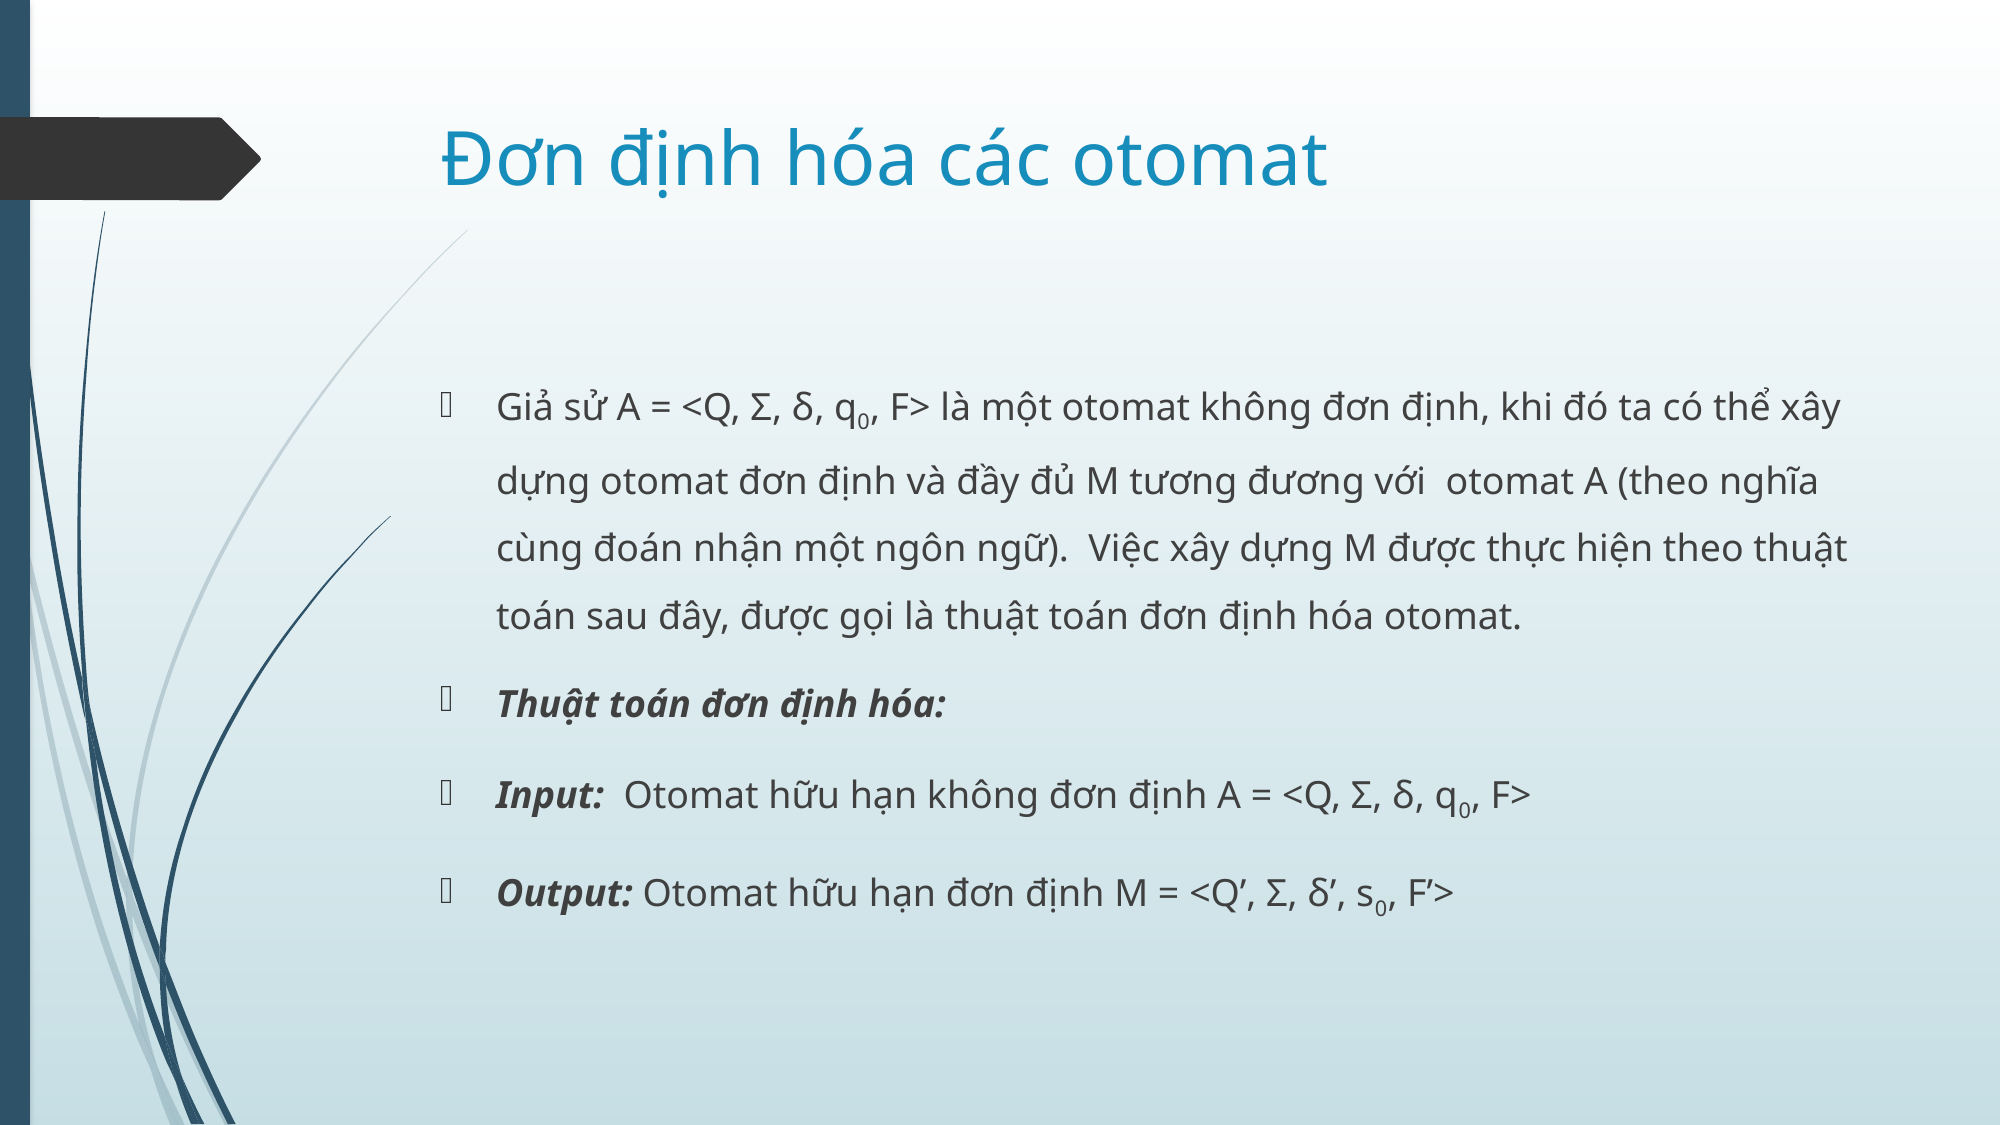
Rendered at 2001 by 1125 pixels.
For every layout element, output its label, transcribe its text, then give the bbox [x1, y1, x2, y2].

list Giả sử A = <Q, Σ, δ, q0, F> là một otomat không đơn định, khi đó ta có thể xây dựng otomat đơn định và đầy đủ M tương đương với otomat A (theo nghĩa cùng đoán nhận một ngôn ngữ). Việc xây dựng M được thực hiện theo thuật toán sau đây, được gọi là thuật toán đơn định hóa otomat. Thuật toán đơn định hóa: Input: Otomat hữu hạn không đơn định A = <Q, Σ, δ, q0, F> Output: Otomat hữu hạn đơn định M = <Q’, Σ, δ’, s0, F’> [424, 350, 1888, 970]
title Đơn định hóa các otomat [425, 102, 1888, 313]
